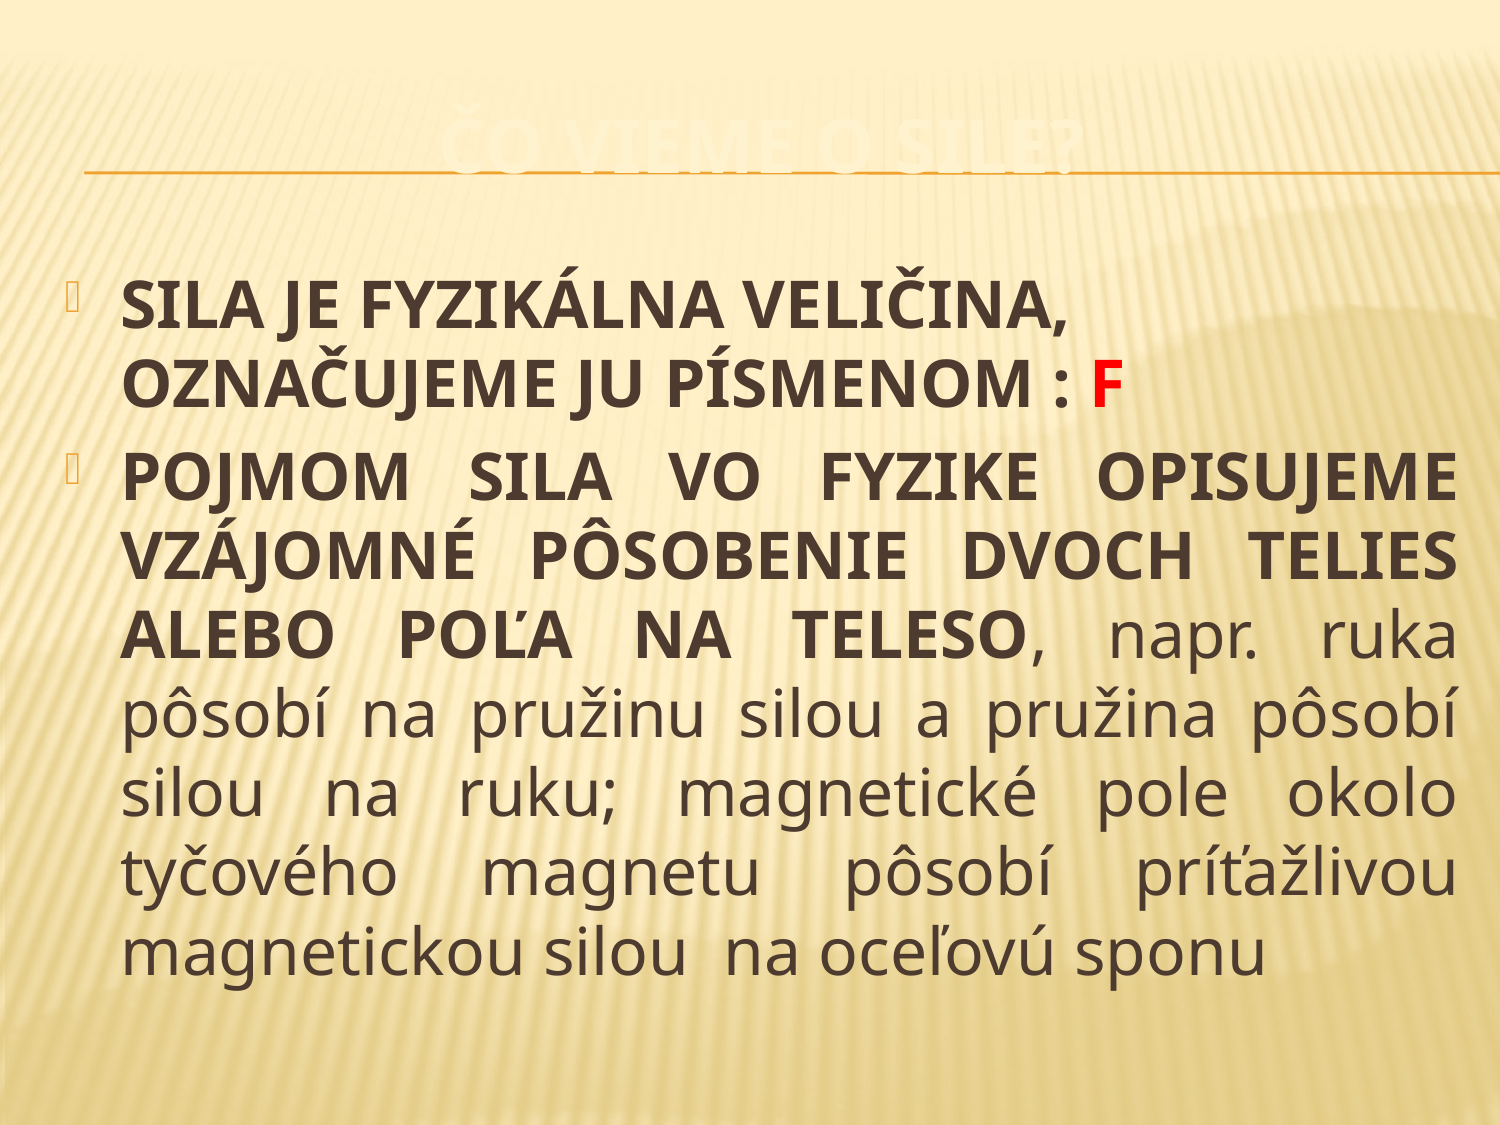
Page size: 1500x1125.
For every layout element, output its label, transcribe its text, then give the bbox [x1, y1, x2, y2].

list SILA JE FYZIKÁLNA VELIČINA, OZNAČUJEME JU PÍSMENOM : F POJMOM SILA VO FYZIKE OPISUJEME VZÁJOMNÉ PÔSOBENIE DVOCH TELIES ALEBO POĽA NA TELESO, napr. ruka pôsobí na pružinu silou a pružina pôsobí silou na ruku; magnetické pole okolo tyčového magnetu pôsobí príťažlivou magnetickou silou na oceľovú sponu [50, 254, 1475, 998]
title ČO VIEME O SILE? [50, 75, 1475, 213]
